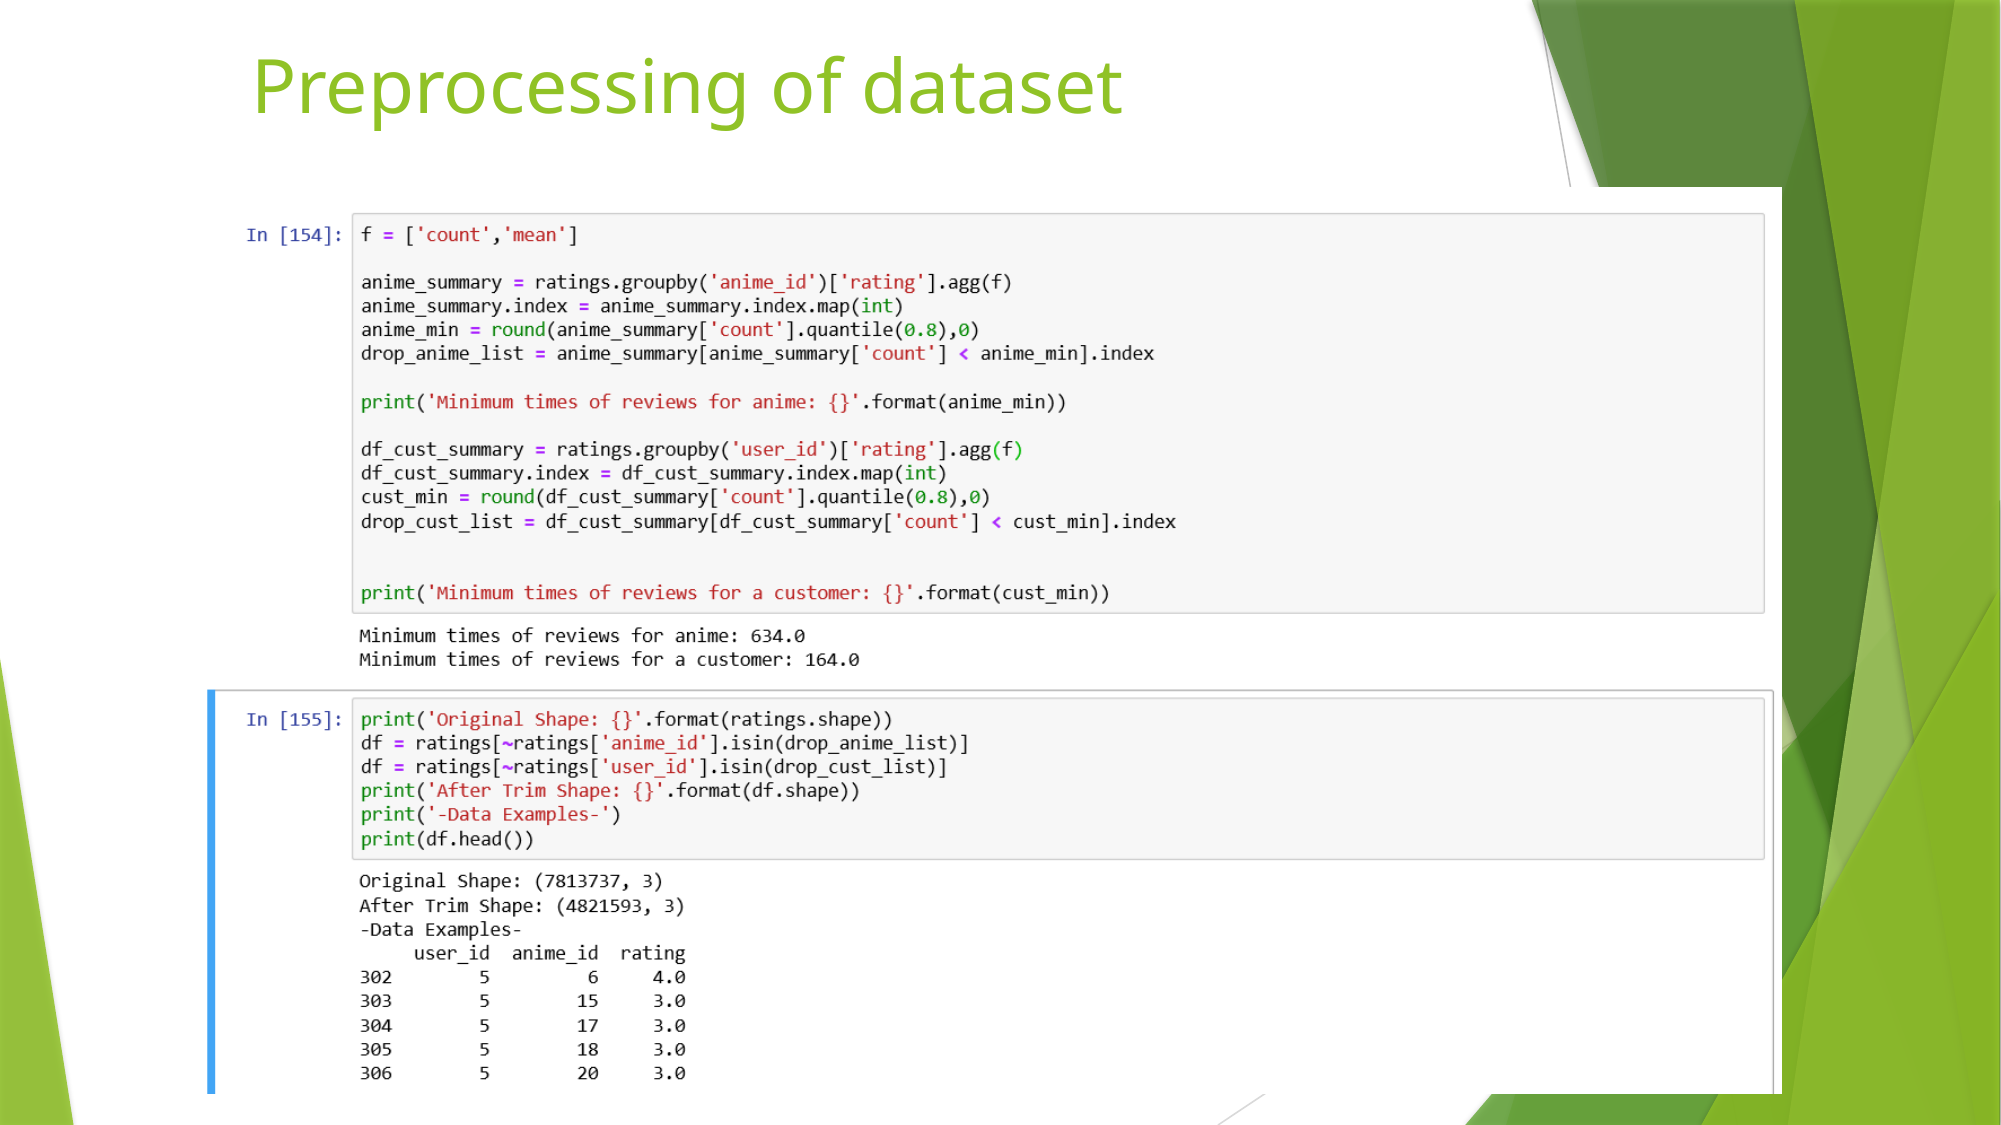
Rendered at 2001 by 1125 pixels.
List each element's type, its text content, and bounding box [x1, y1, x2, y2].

title Preprocessing of dataset [236, 31, 1698, 186]
picture [187, 187, 1783, 1095]
